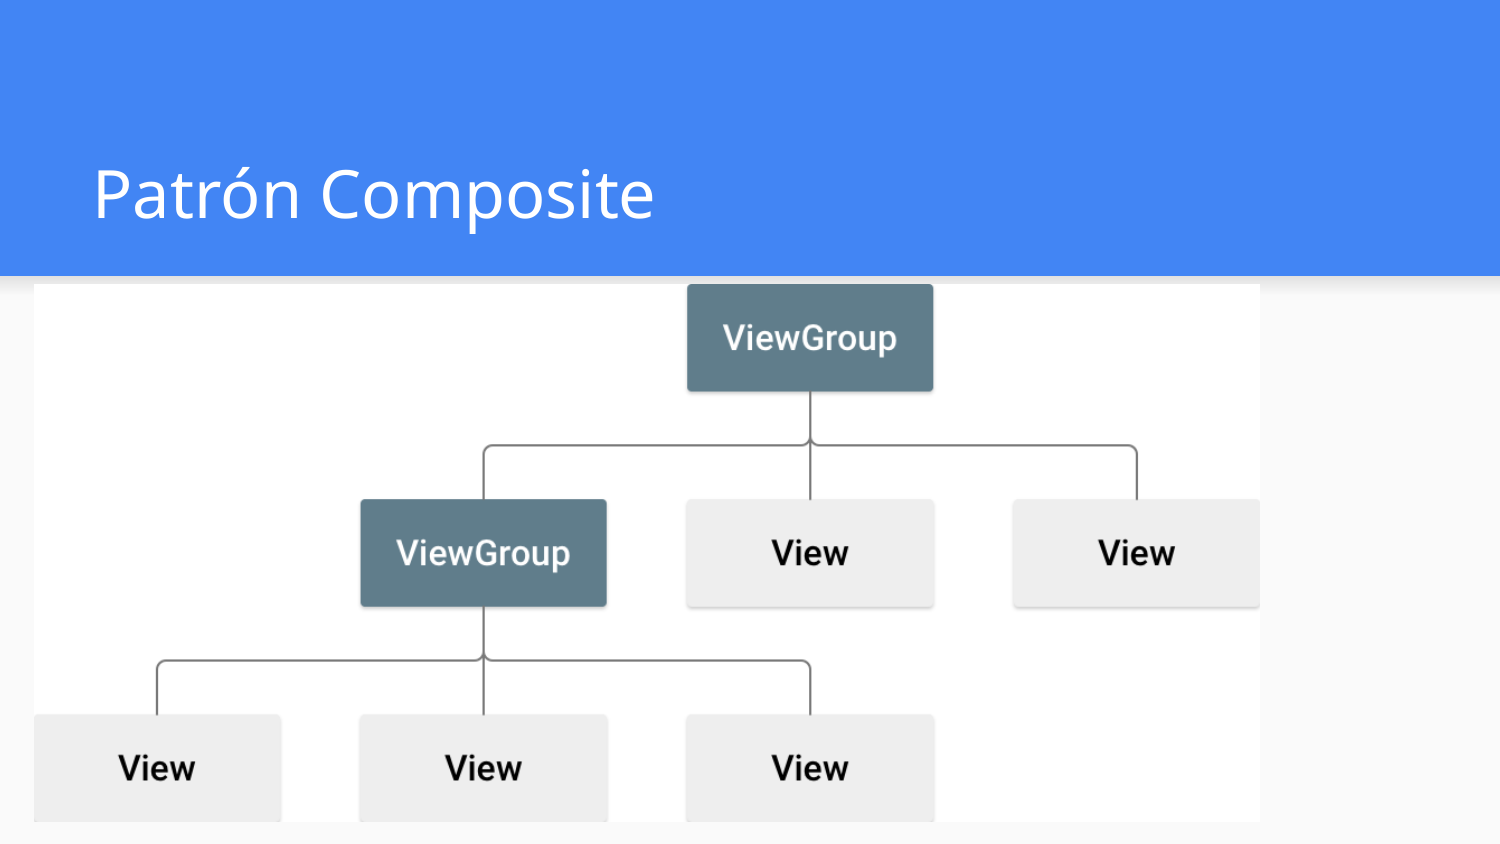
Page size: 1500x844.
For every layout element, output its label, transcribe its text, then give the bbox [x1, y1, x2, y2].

title Patrón Composite [77, 121, 1427, 248]
picture [34, 284, 1260, 822]
